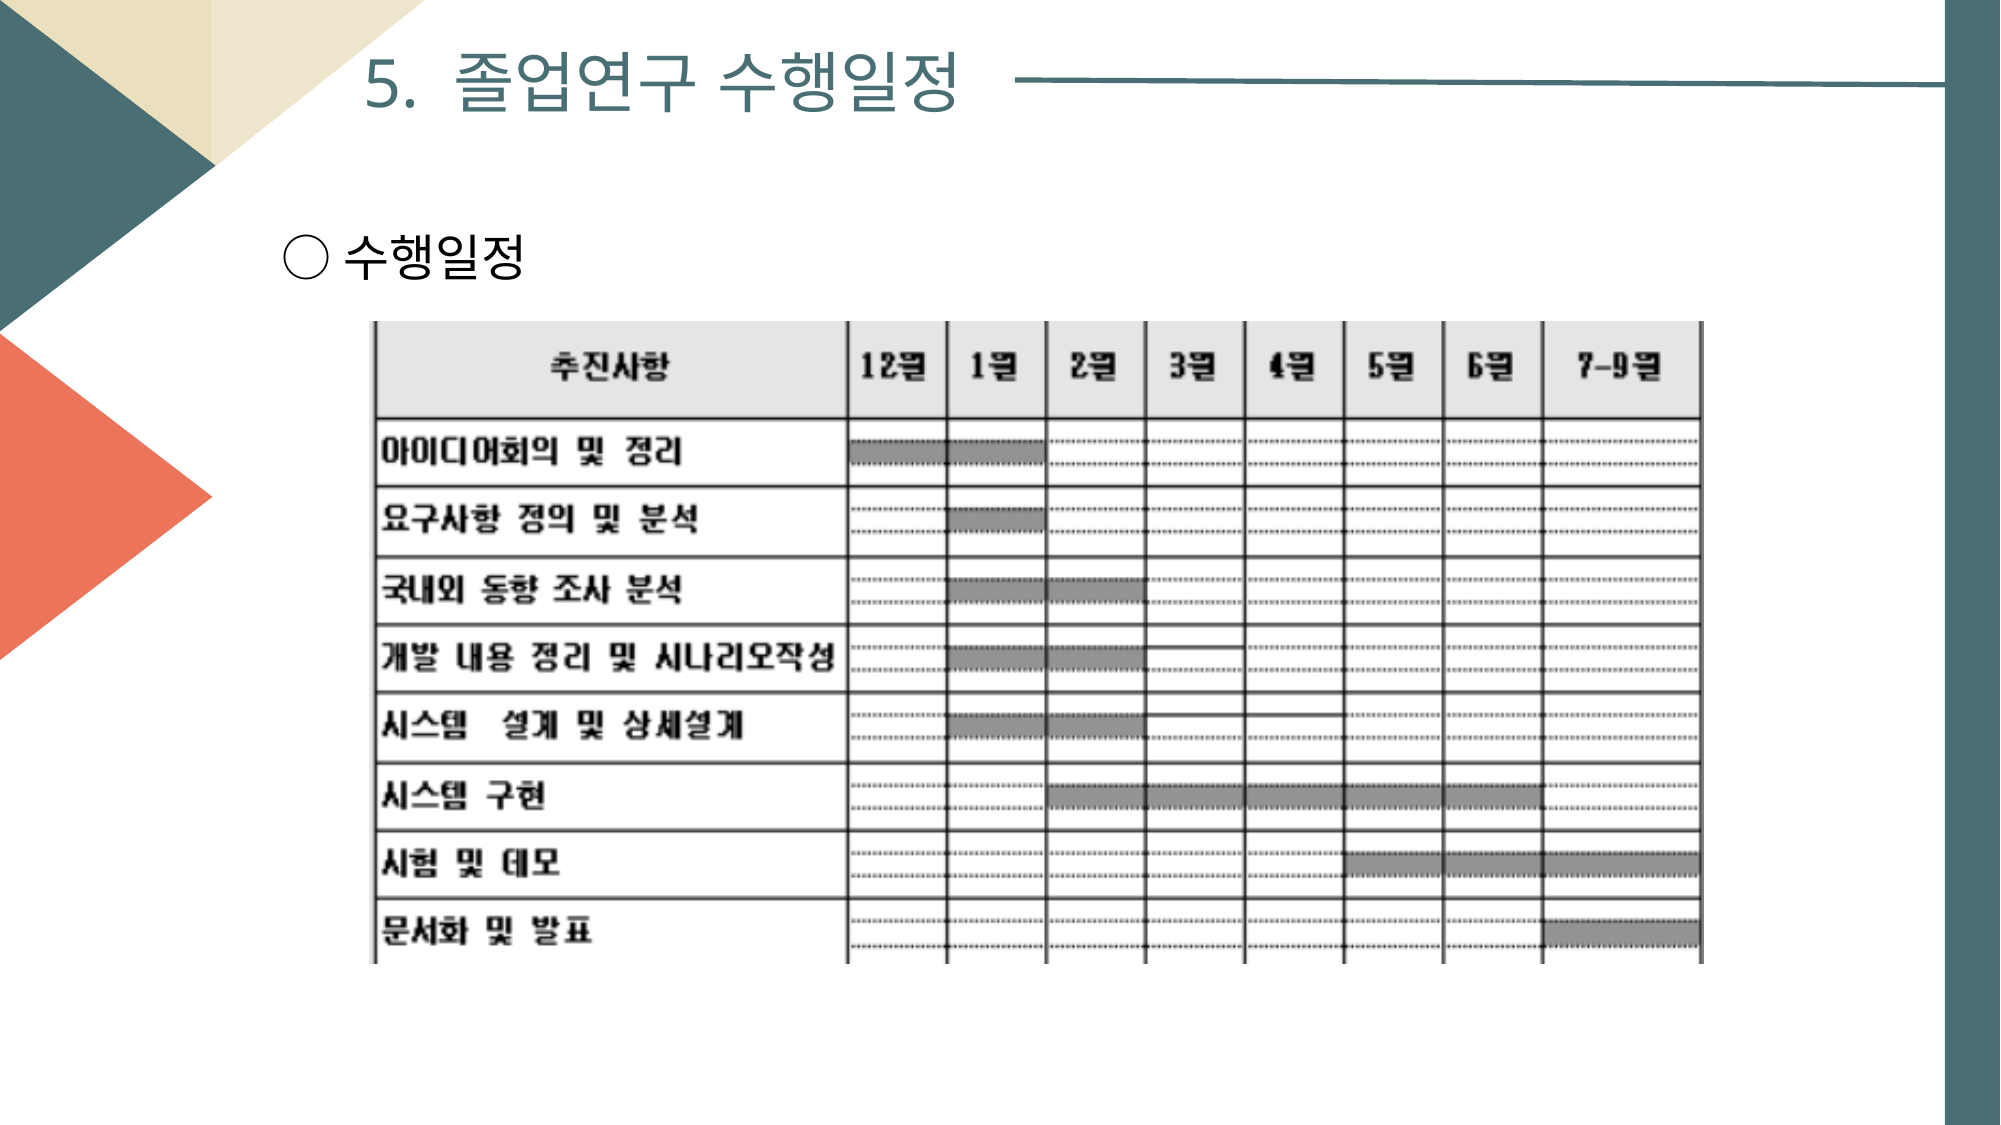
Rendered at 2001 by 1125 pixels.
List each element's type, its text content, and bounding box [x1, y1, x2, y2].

text_box [1944, 0, 2000, 1125]
picture [369, 321, 1704, 964]
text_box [348, 42, 1983, 131]
text_box ○수행일정 [266, 219, 1895, 339]
